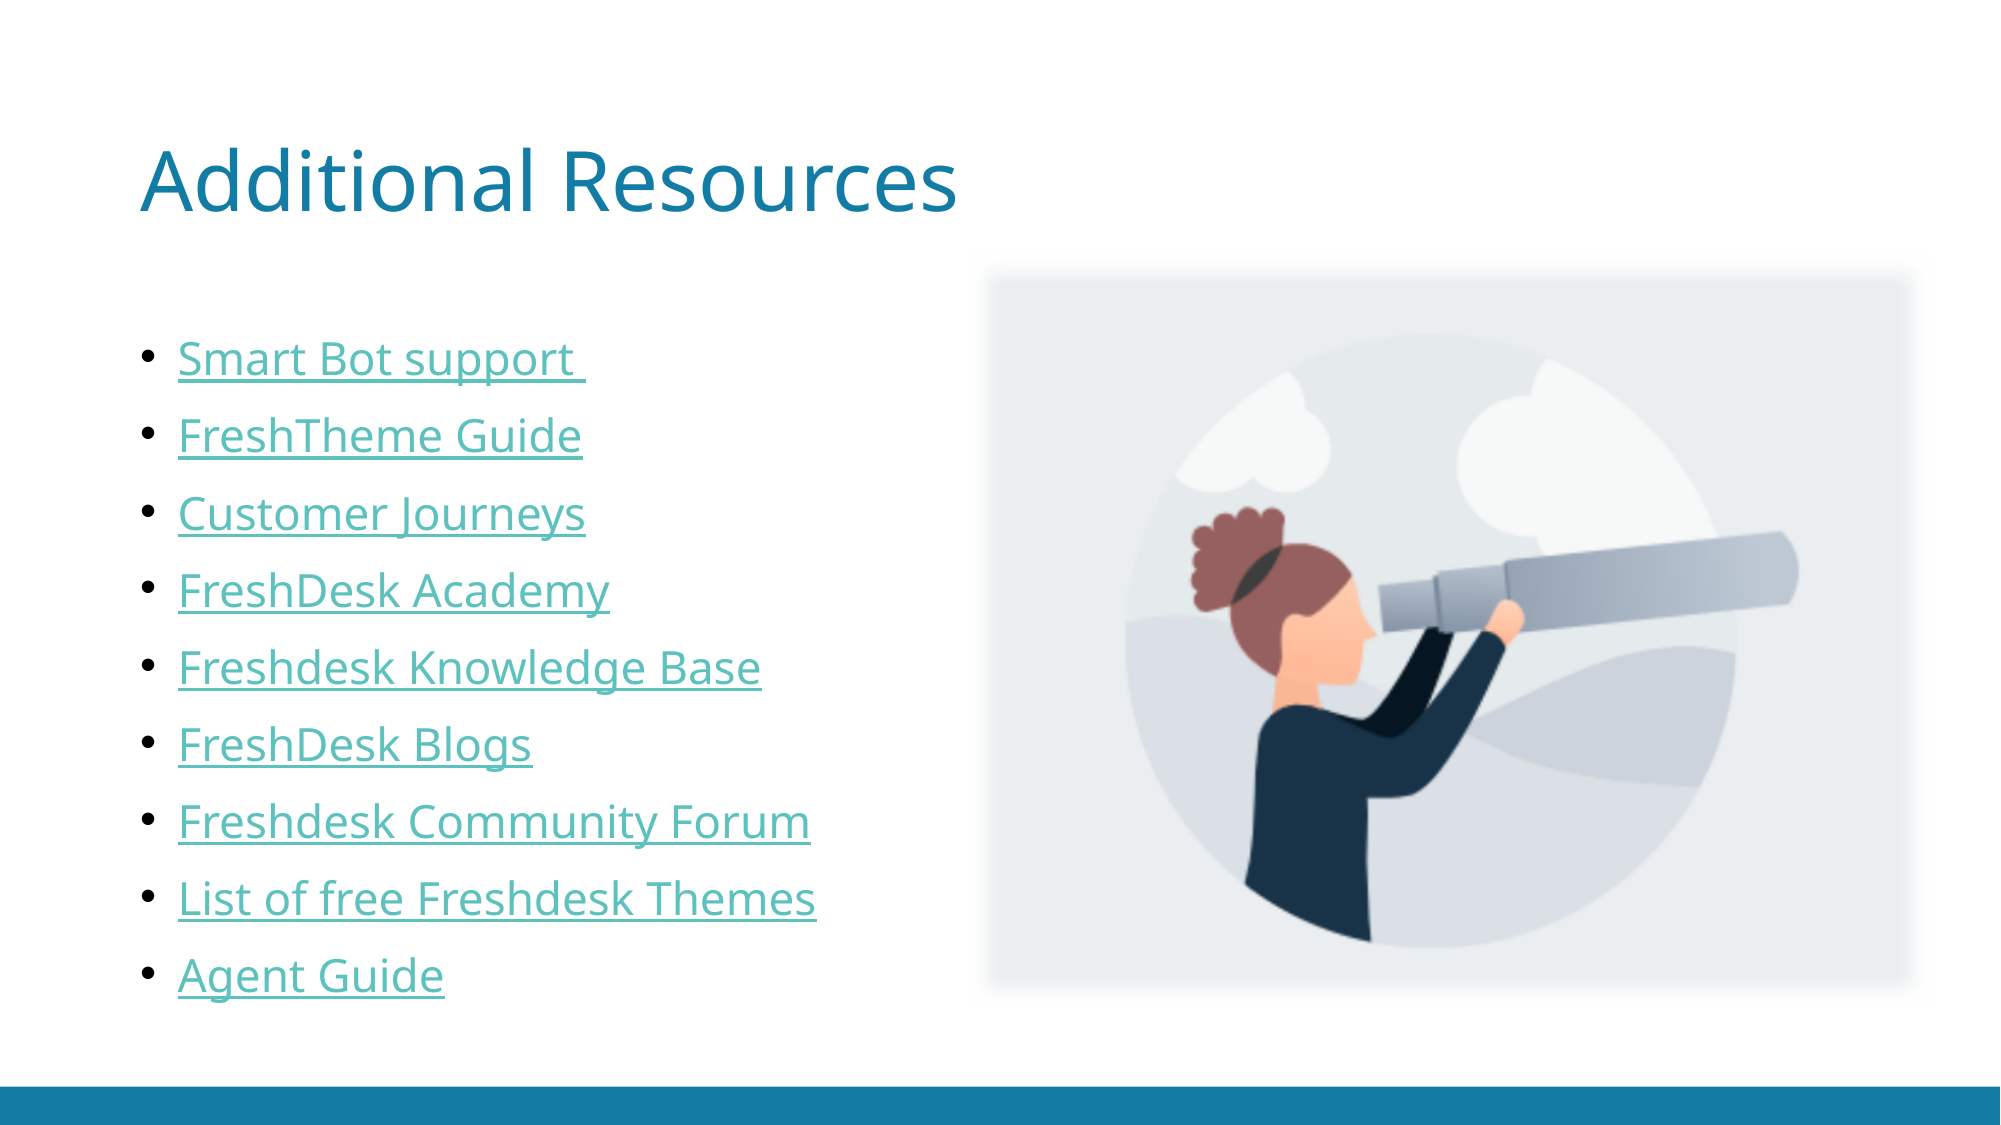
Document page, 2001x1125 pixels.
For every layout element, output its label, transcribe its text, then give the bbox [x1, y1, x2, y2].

picture [968, 254, 1931, 1007]
text_box [0, 1085, 2000, 1125]
title Additional Resources [125, 78, 1538, 291]
list Smart Bot support FreshTheme Guide Customer Journeys FreshDesk Academy Freshdesk Knowledge Base FreshDesk Blogs Freshdesk Community Forum List of free Freshdesk Themes Agent Guide [125, 323, 968, 992]
